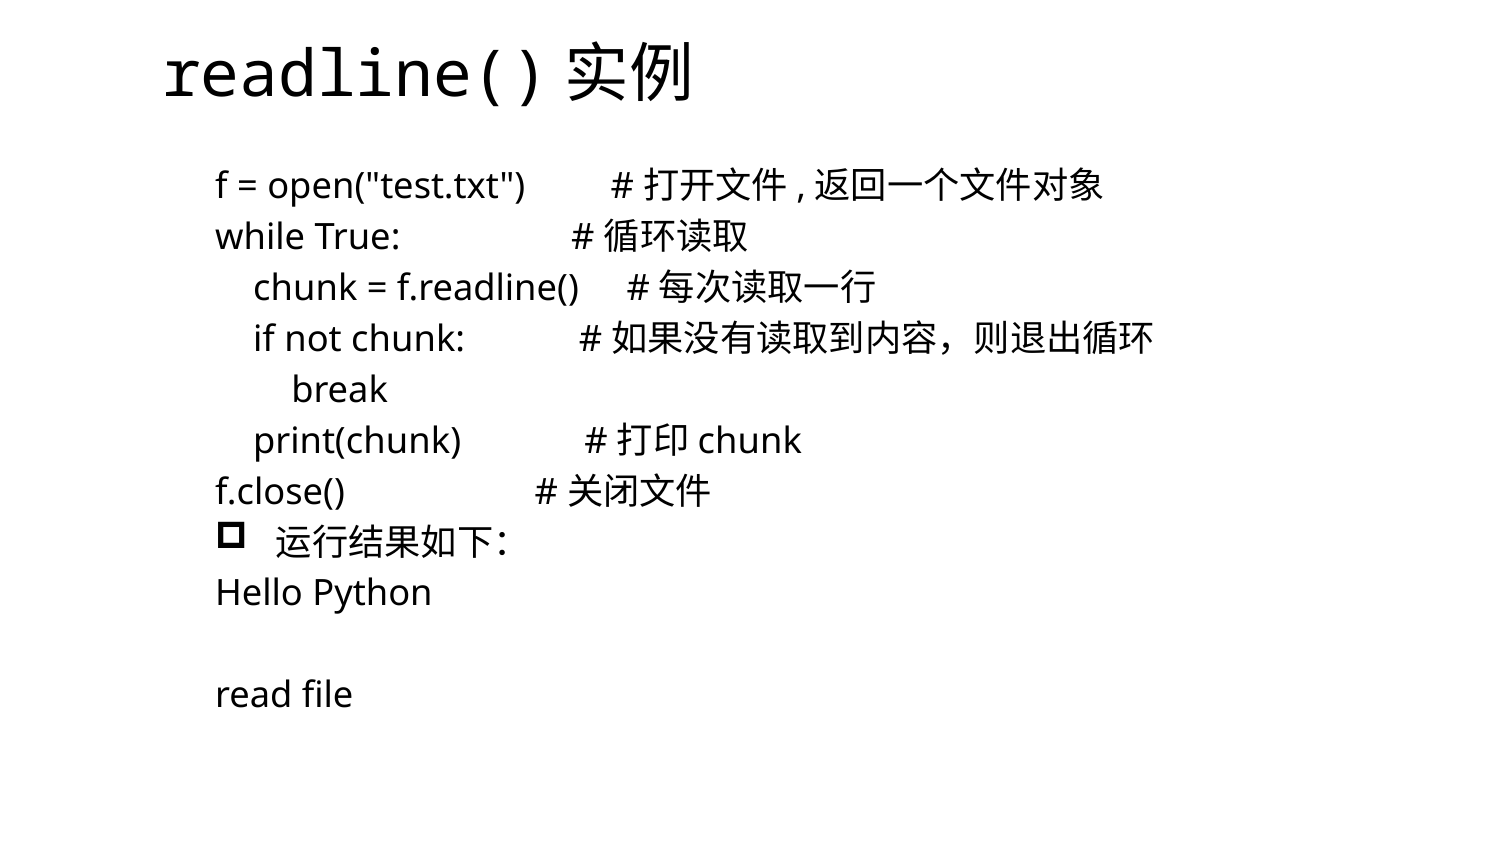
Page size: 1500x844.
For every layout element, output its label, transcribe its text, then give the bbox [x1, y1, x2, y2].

list f = open("test.txt") #打开文件,返回一个文件对象 while True: #循环读取 chunk = f.readline() #每次读取一行 if not chunk: #如果没有读取到内容，则退出循环 break print(chunk) #打印chunk f.close() #关闭文件 运行结果如下： Hello Python read file [203, 157, 1266, 722]
title readline()实例 [150, 16, 707, 126]
